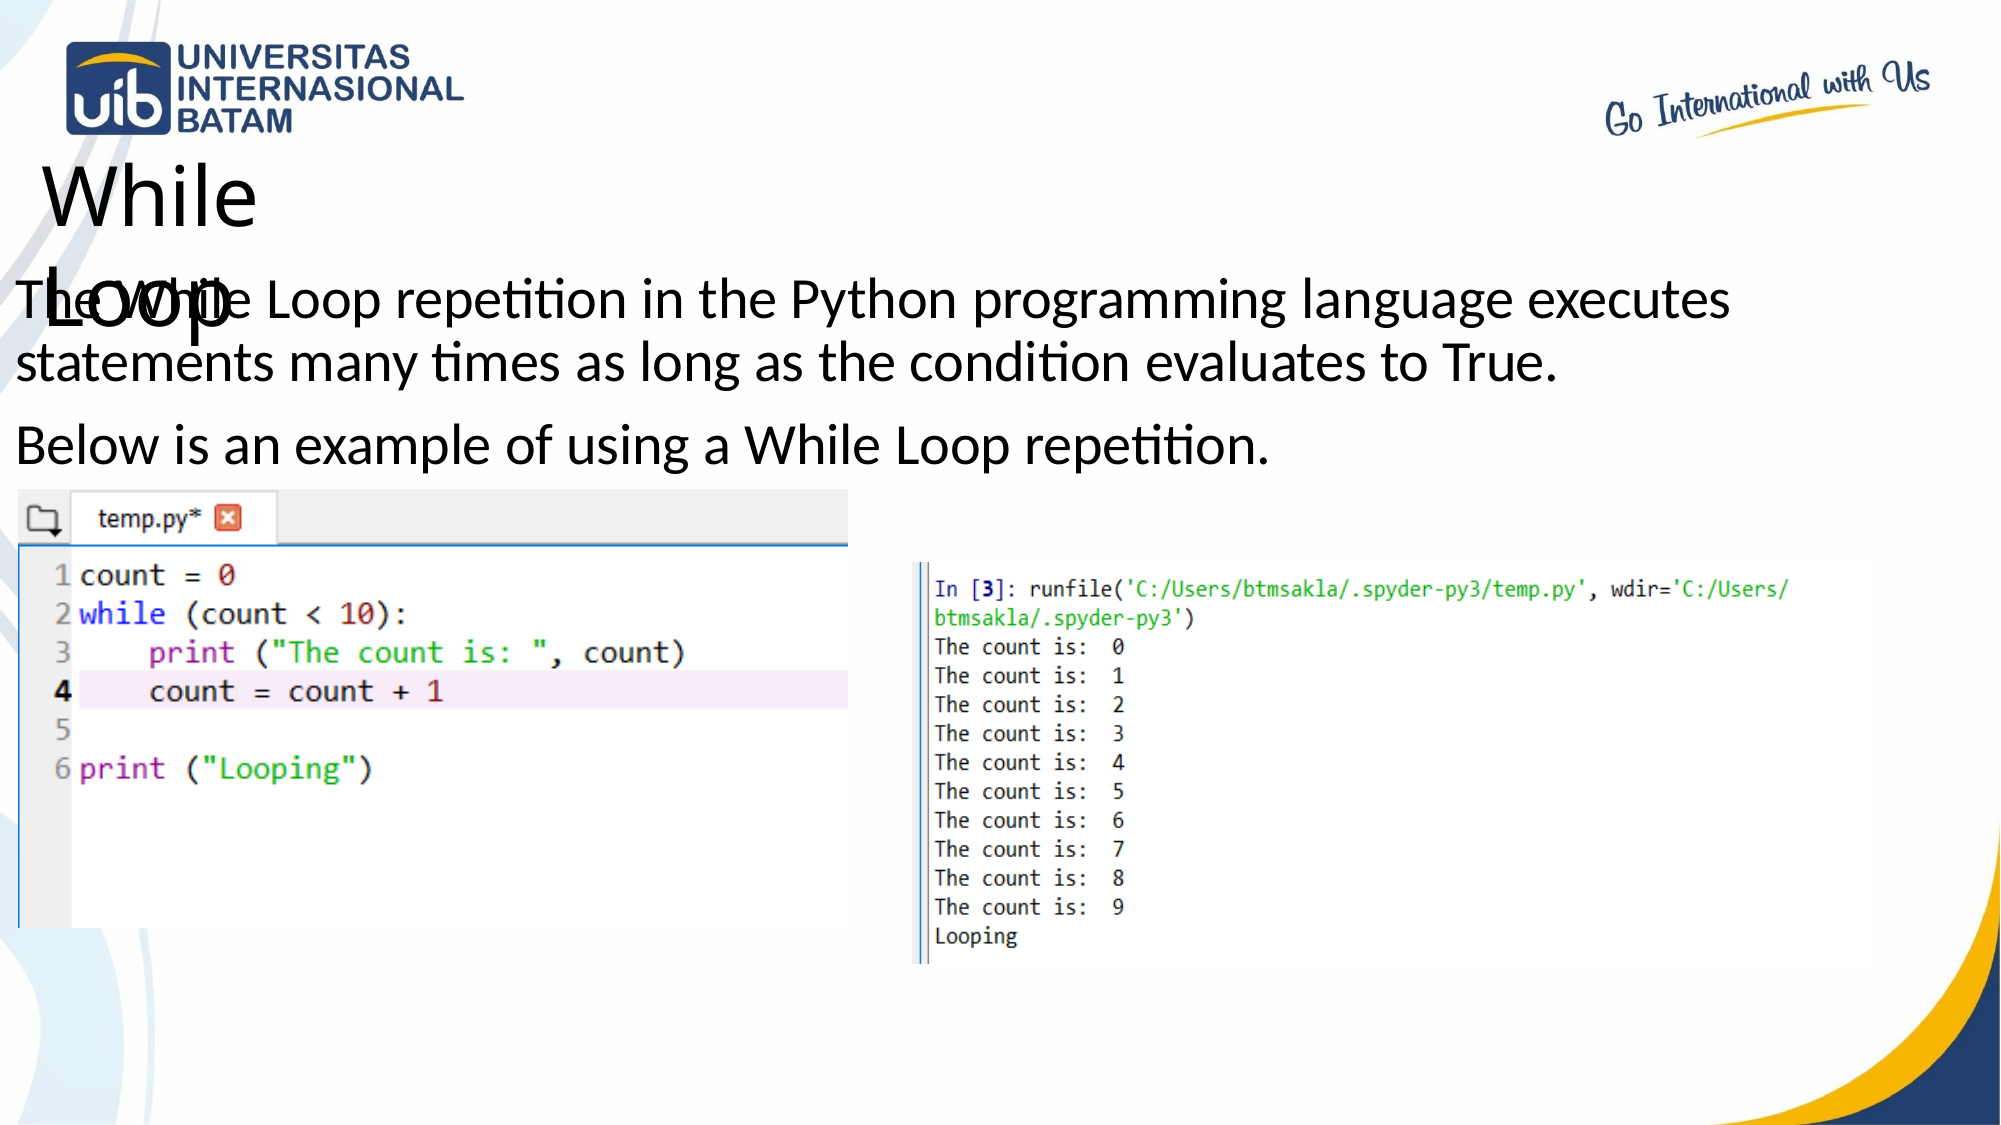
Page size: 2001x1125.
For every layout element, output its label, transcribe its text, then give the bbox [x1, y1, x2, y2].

title While Loop [39, 141, 422, 257]
picture [0, 0, 2000, 1125]
text_box The While Loop repetition in the Python programming language executes statements many times as long as the condition evaluates to True. Below is an example of using a While Loop repetition. [12, 257, 1747, 477]
